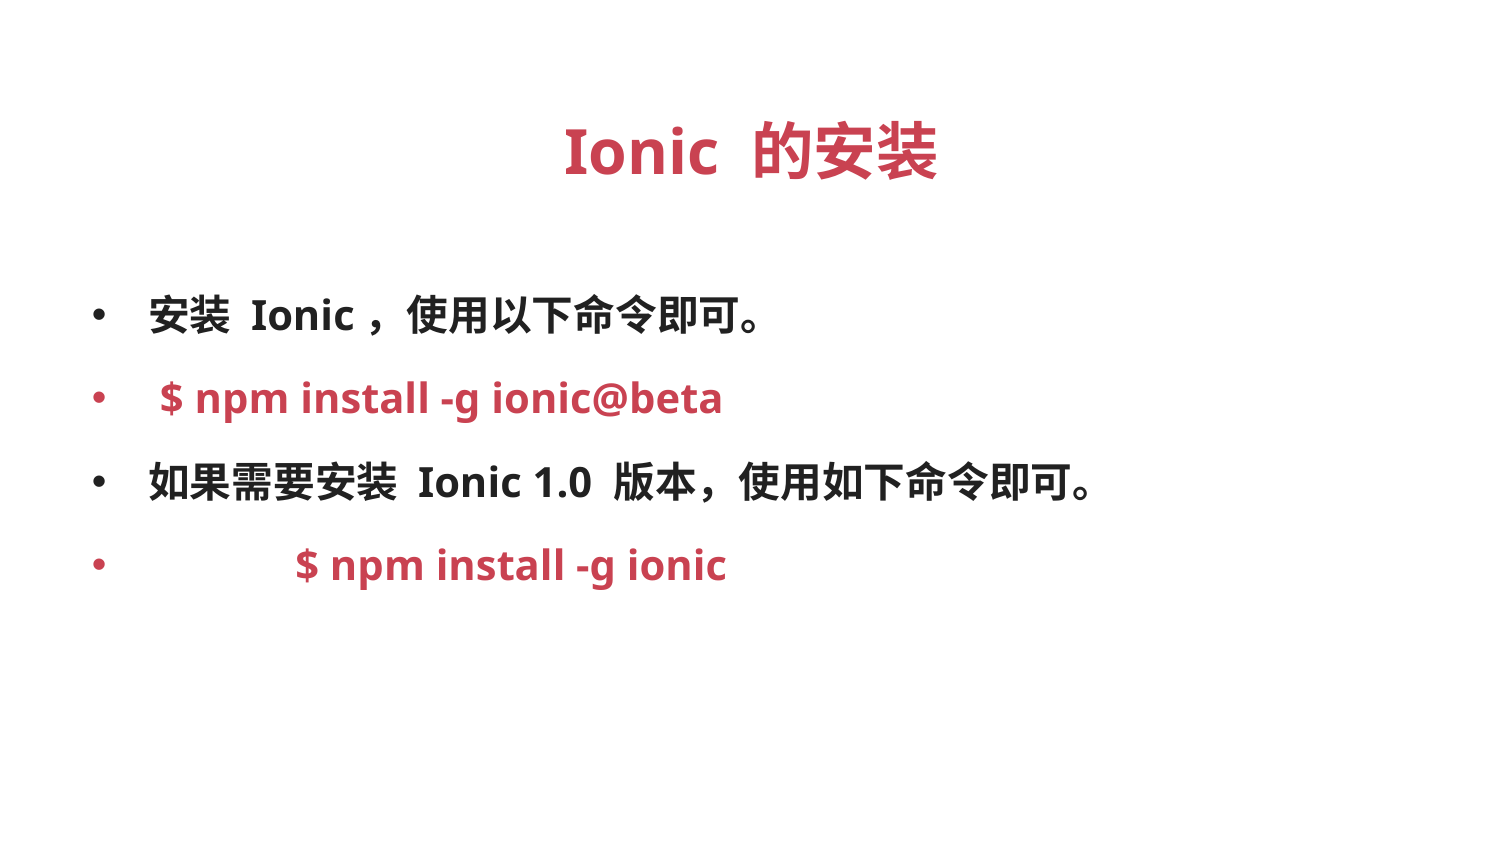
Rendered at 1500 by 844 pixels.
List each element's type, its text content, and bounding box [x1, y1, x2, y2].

list 安装 Ionic，使用以下命令即可。 $ npm install -g ionic@beta 如果需要安装 Ionic 1.0 版本，使用如下命令即可。 $ npm install -g ionic [76, 256, 1427, 814]
title Ionic 的安装 [76, 79, 1427, 220]
